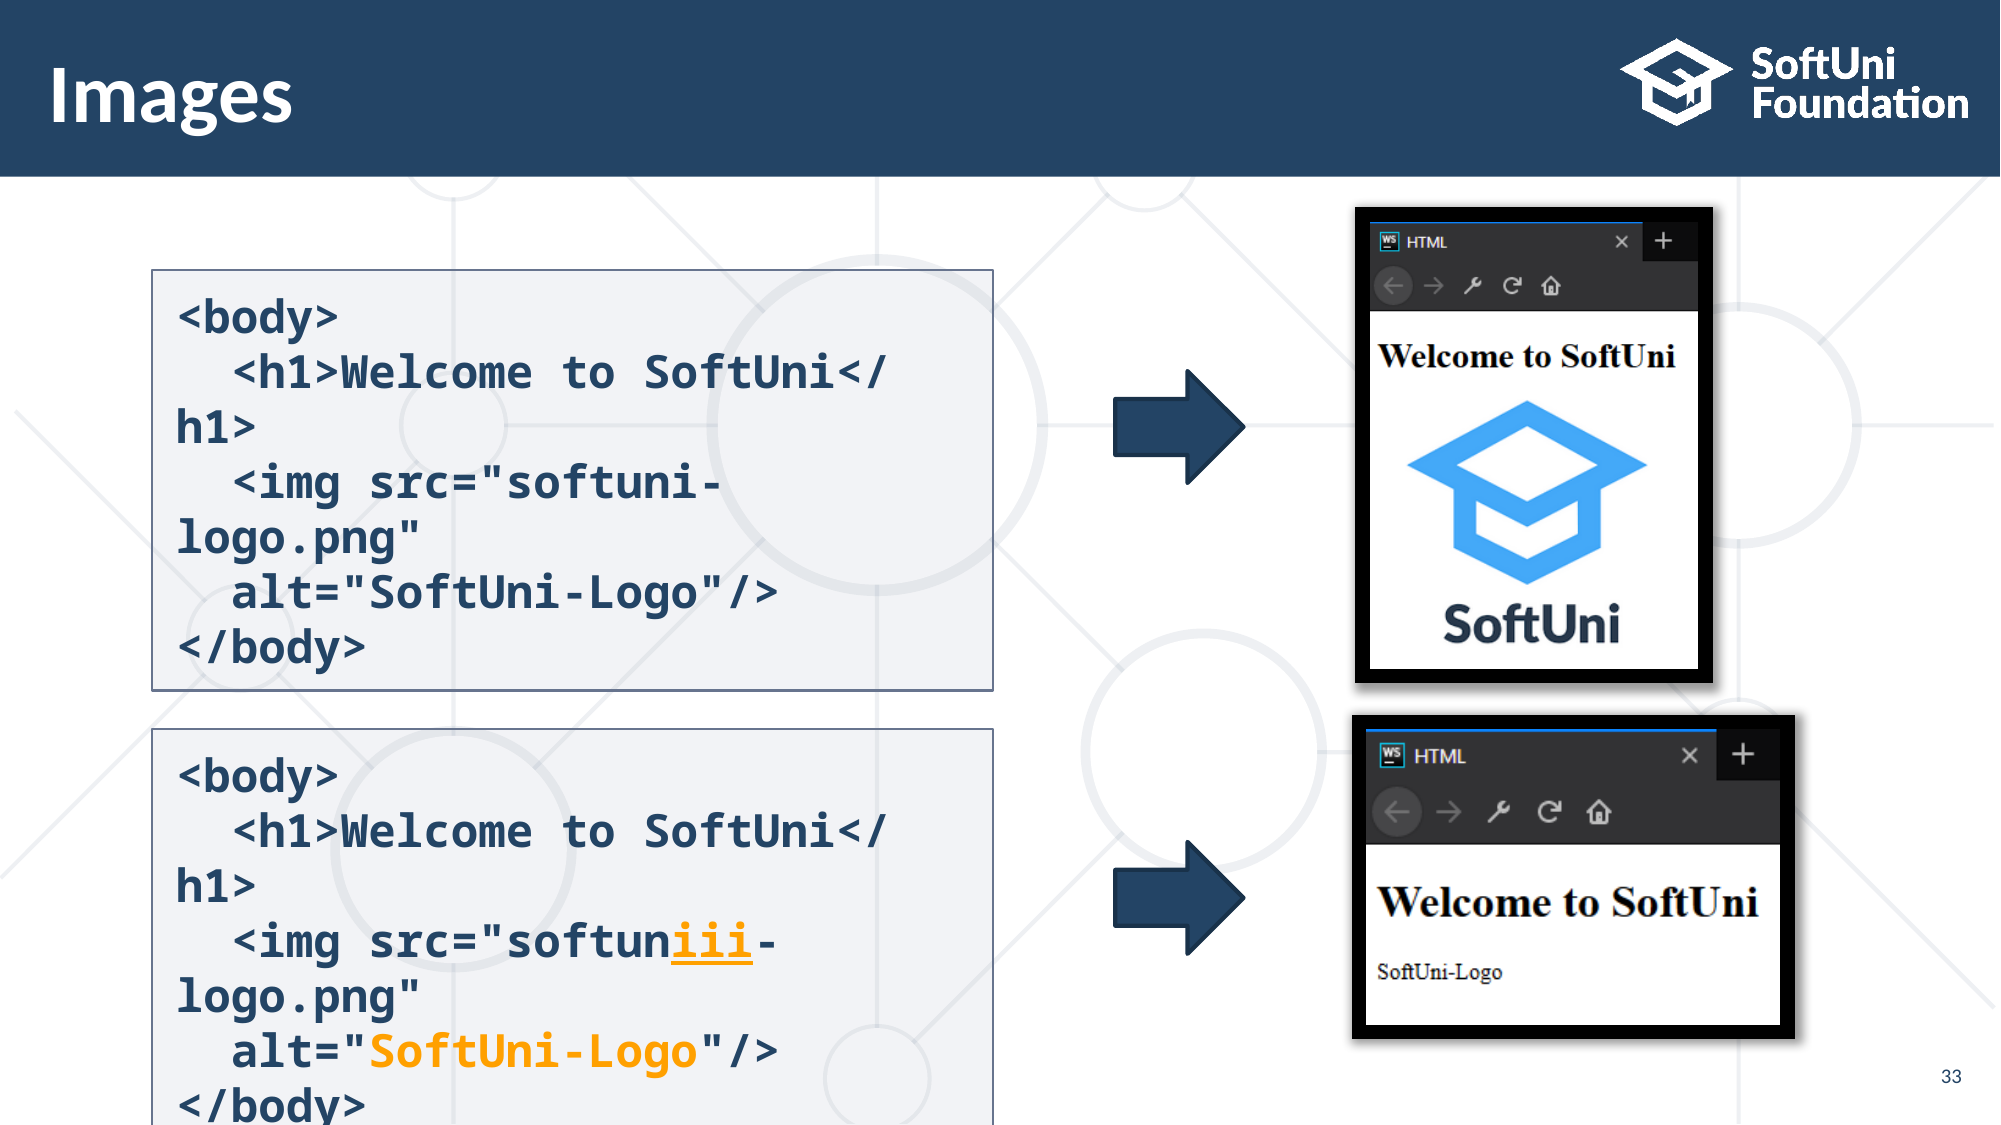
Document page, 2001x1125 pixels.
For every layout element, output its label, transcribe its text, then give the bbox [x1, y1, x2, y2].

text_box [1113, 369, 1246, 485]
slide_number 33 [1897, 1049, 1968, 1101]
picture [1365, 729, 1781, 1025]
title Images [31, 16, 1591, 162]
picture [1619, 38, 1968, 126]
text_box <body> <h1>Welcome to SoftUni</h1> <img src="softuniii-logo.png" alt="SoftUni-Logo"/> </body> [152, 729, 993, 1125]
text_box [1113, 839, 1246, 956]
text_box <body> <h1>Welcome to SoftUni</h1> <img src="softuni-logo.png" alt="SoftUni-Logo"/> </body> [152, 270, 993, 691]
picture [1369, 221, 1699, 669]
